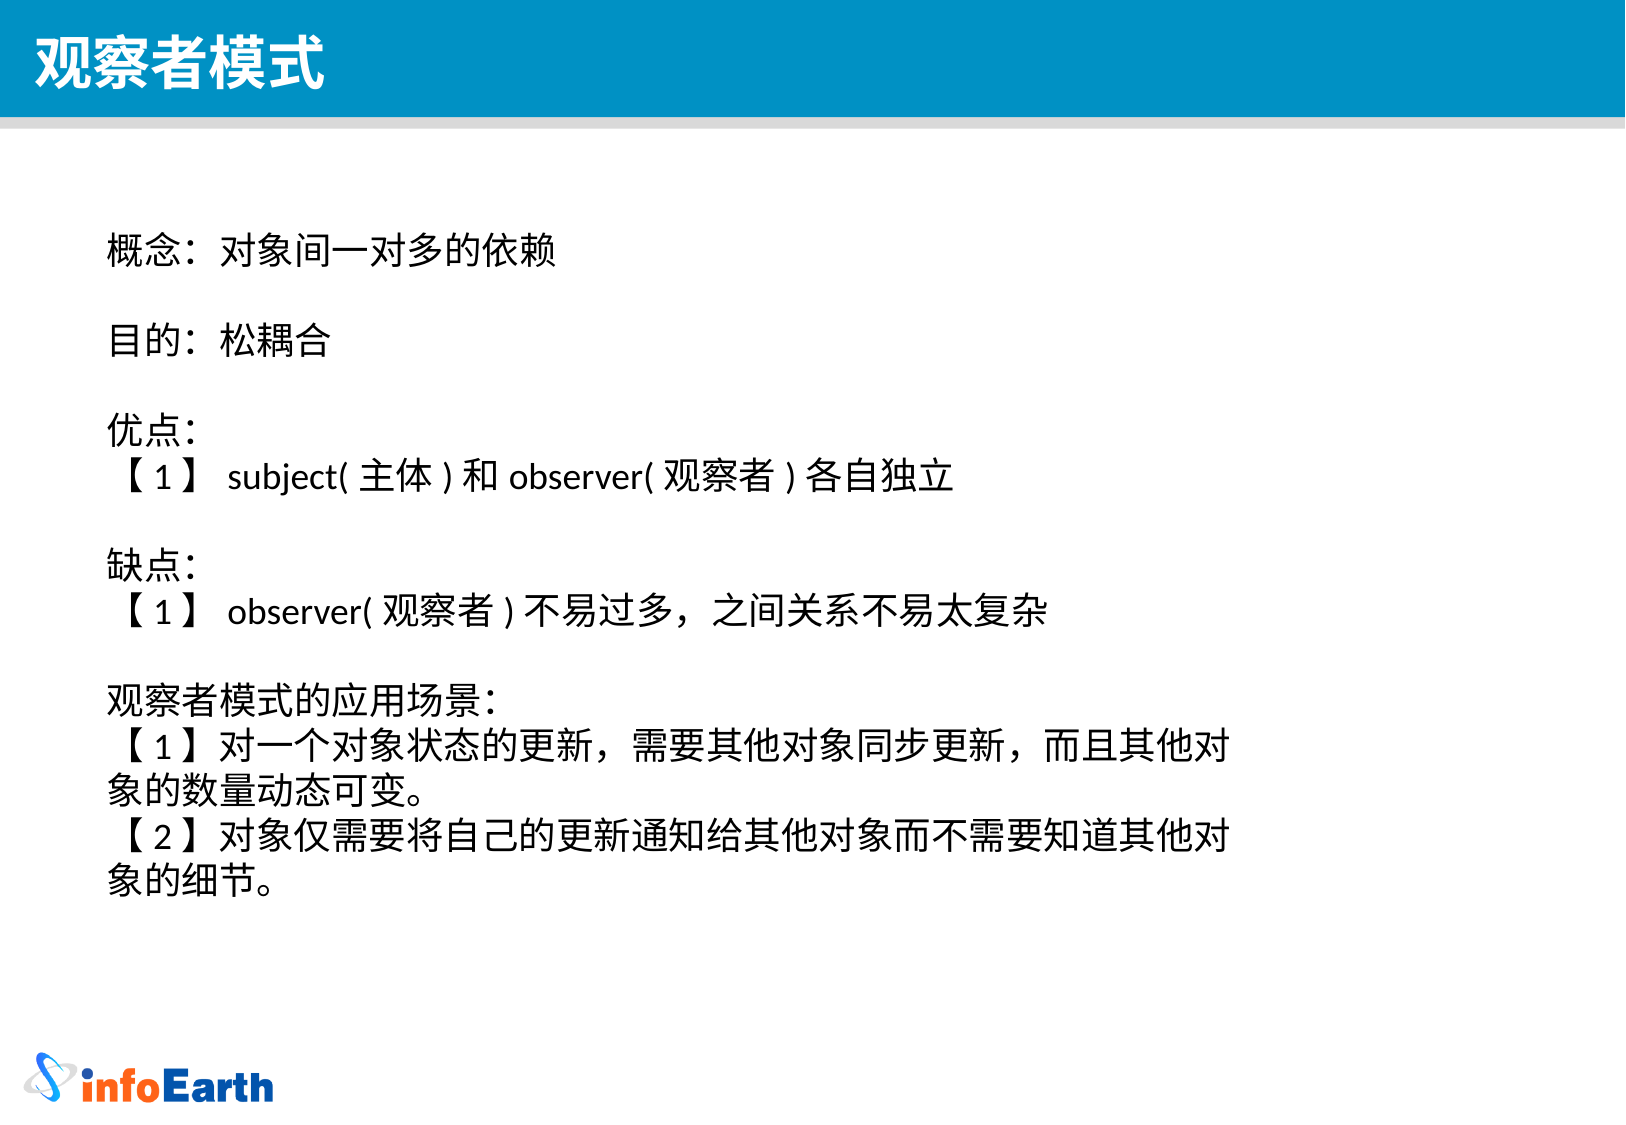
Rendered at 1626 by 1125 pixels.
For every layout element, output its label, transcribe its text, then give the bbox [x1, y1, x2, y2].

list 观察者模式 [18, 18, 1586, 106]
text_box 概念：对象间一对多的依赖 目的：松耦合 优点： 【1】subject(主体)和observer(观察者)各自独立 缺点： 【1】observer(观察者)不易过多，之间关系不易太复杂 观察者模式的应用场景： 【1】对一个对象状态的更新，需要其他对象同步更新，而且其他对象的数量动态可变。 【2】对象仅需要将自己的更新通知给其他对象而不需要知道其他对象的细节。 [91, 219, 1262, 1000]
picture [15, 1046, 281, 1109]
